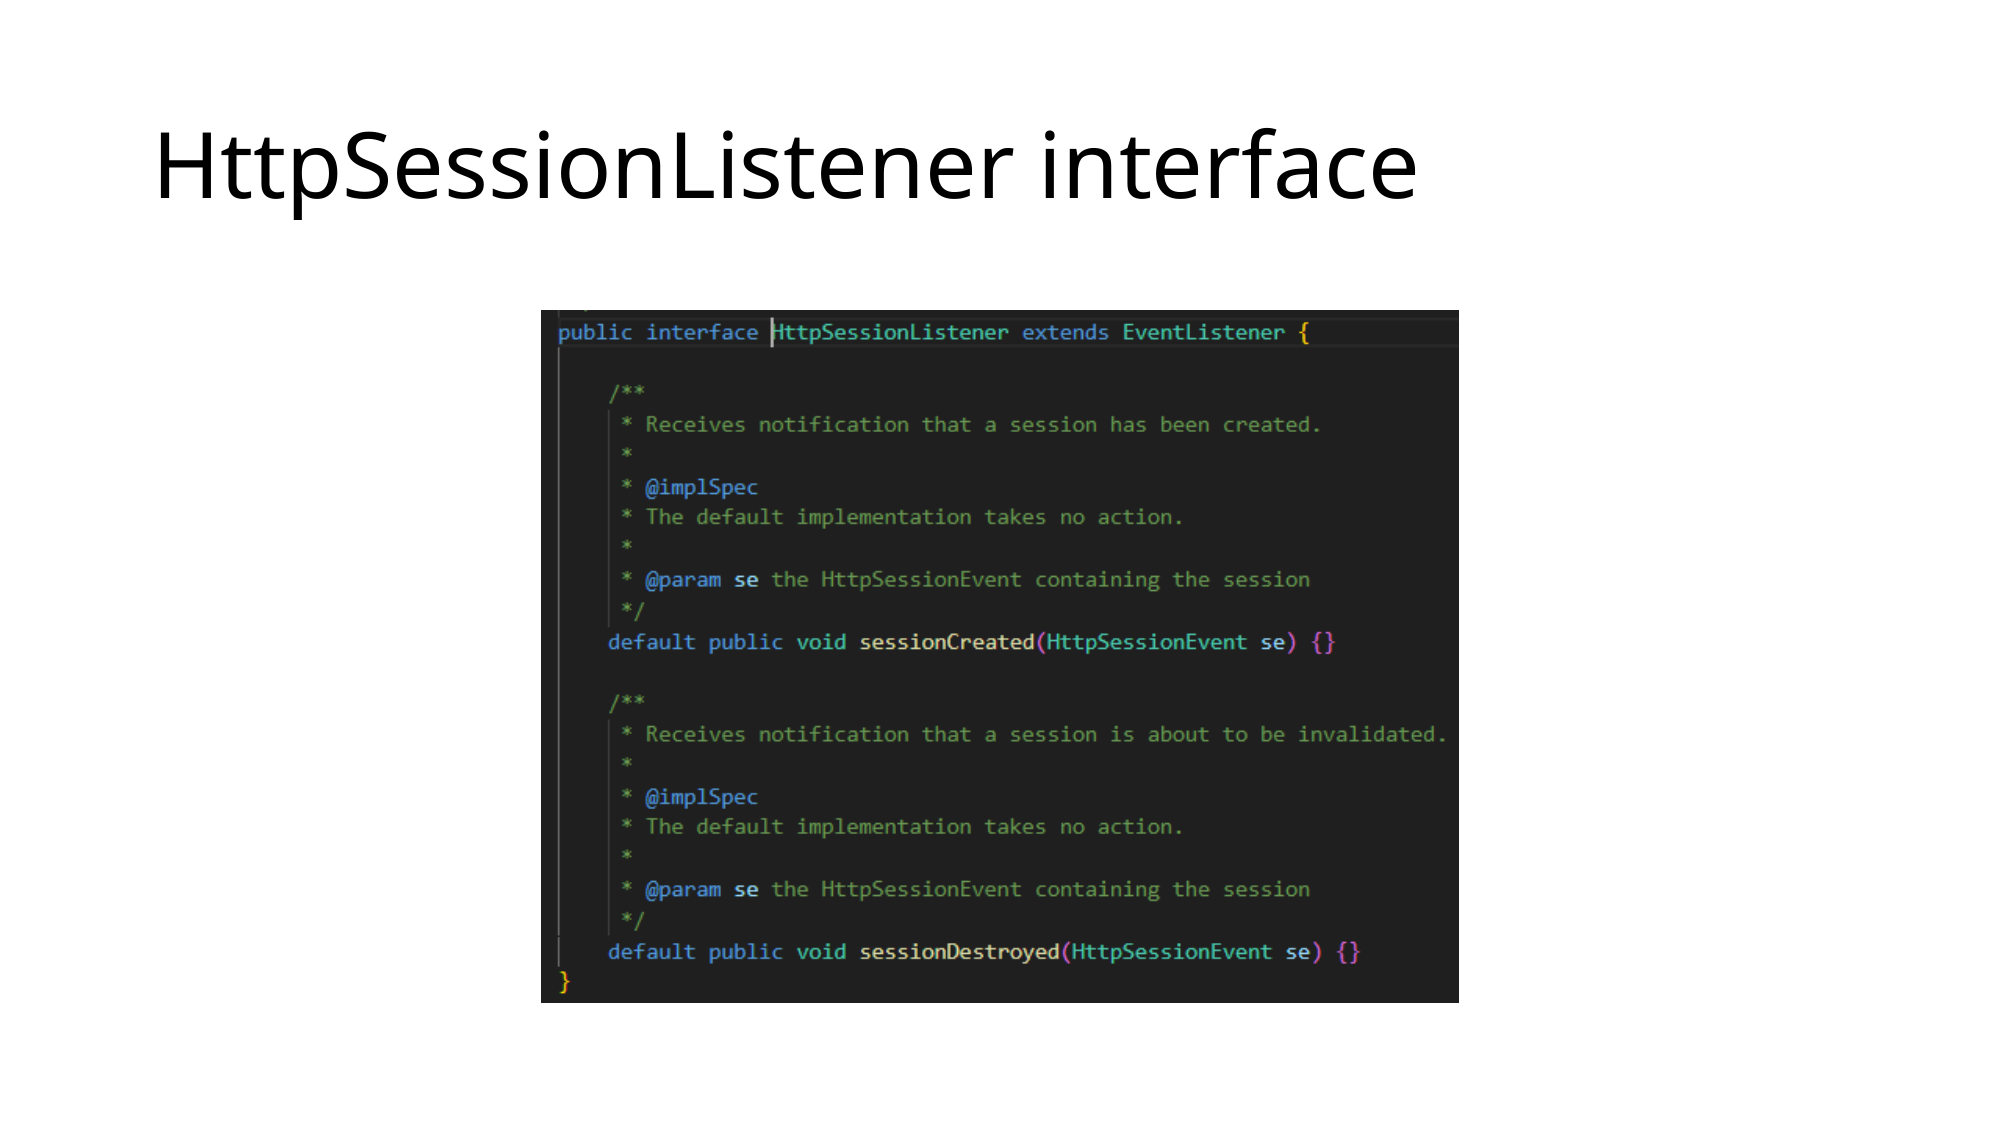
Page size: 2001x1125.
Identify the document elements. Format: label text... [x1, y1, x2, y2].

title HttpSessionListener interface [137, 59, 1863, 278]
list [541, 310, 1459, 1003]
